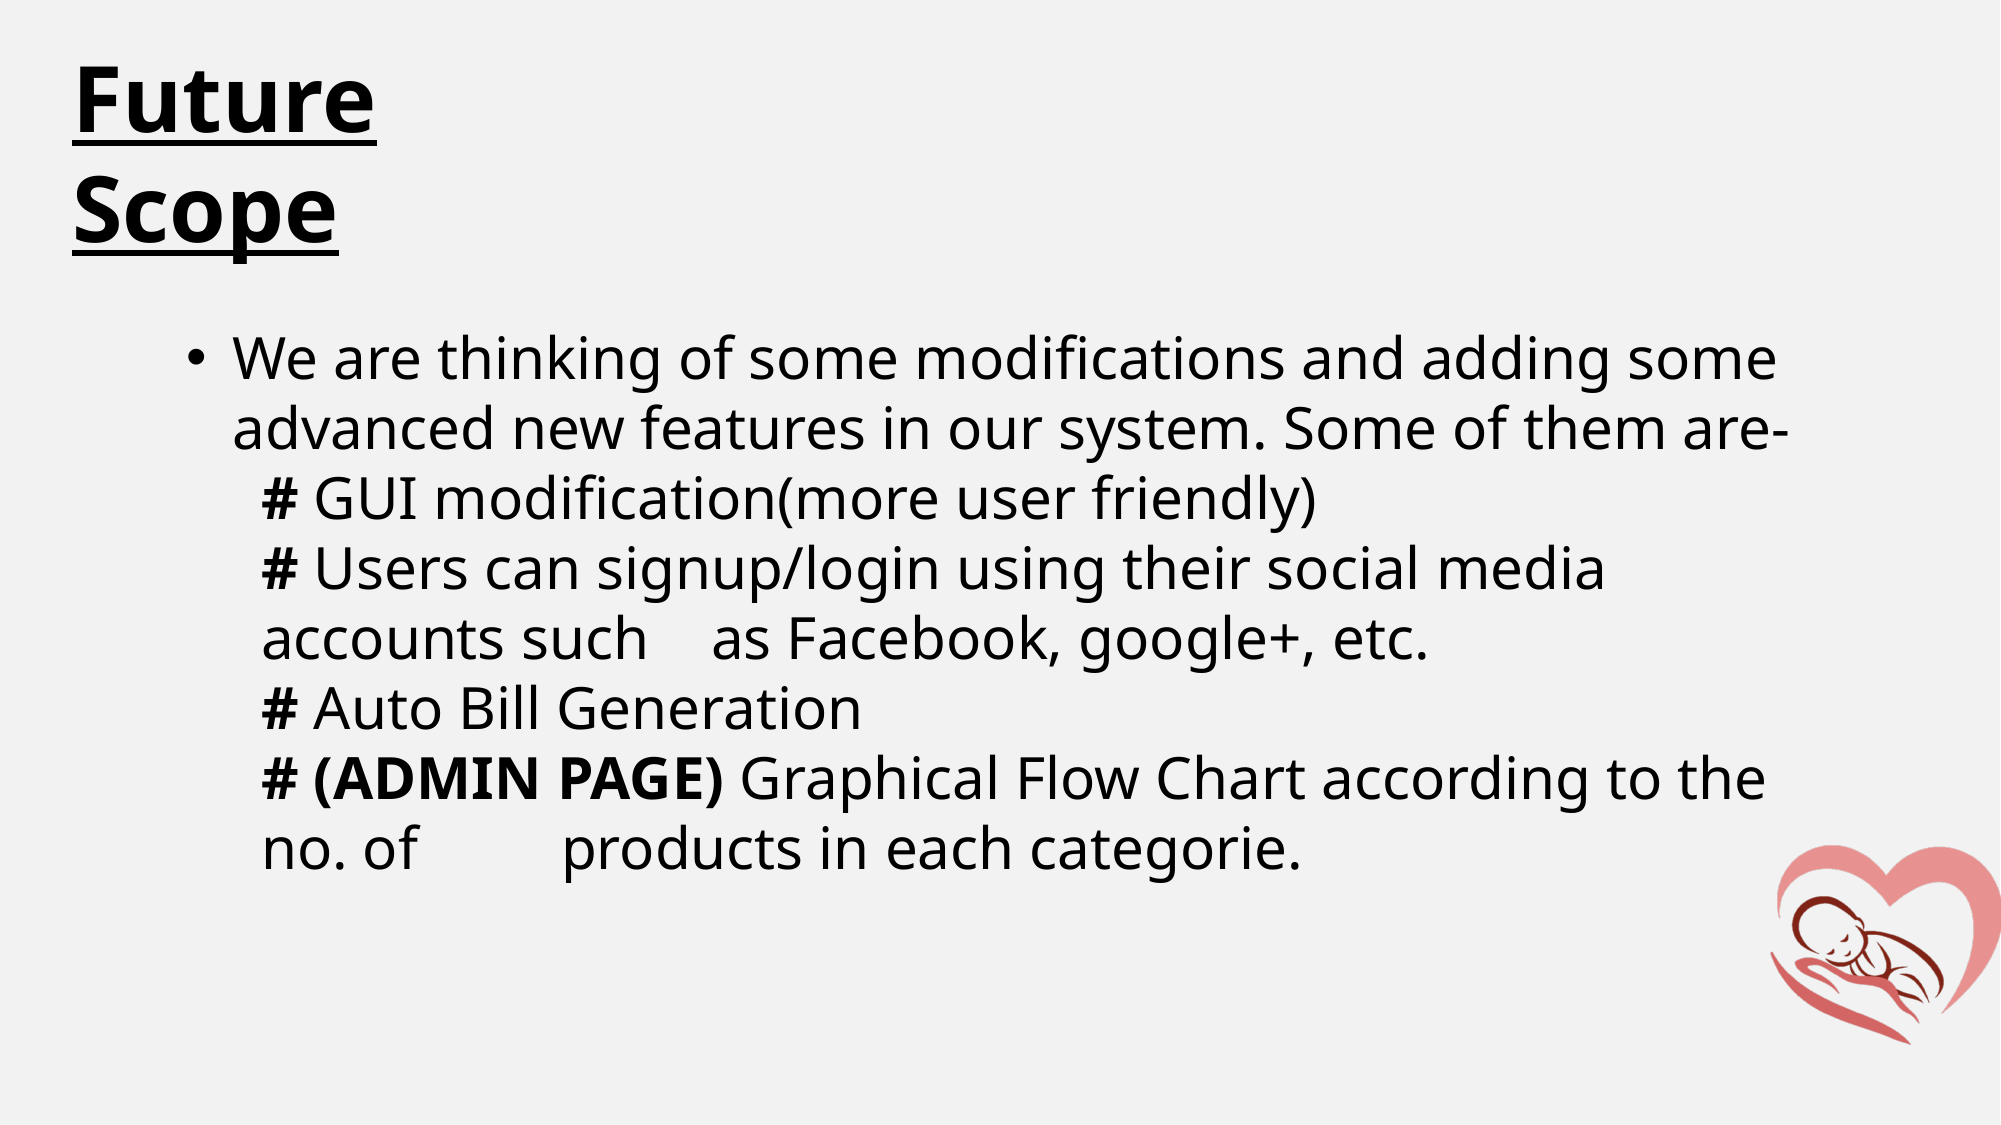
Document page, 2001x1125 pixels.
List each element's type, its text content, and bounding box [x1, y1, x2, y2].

picture [1741, 830, 2001, 1067]
text_box Future Scope [57, 33, 630, 269]
text_box We are thinking of some modifications and adding some advanced new features in our system. Some of them are- # GUI modification(more user friendly) # Users can signup/login using their social media accounts such as Facebook, google+, etc. # Auto Bill Generation # (ADMIN PAGE) Graphical Flow Chart according to the no. of products in each categorie. [171, 313, 1842, 959]
